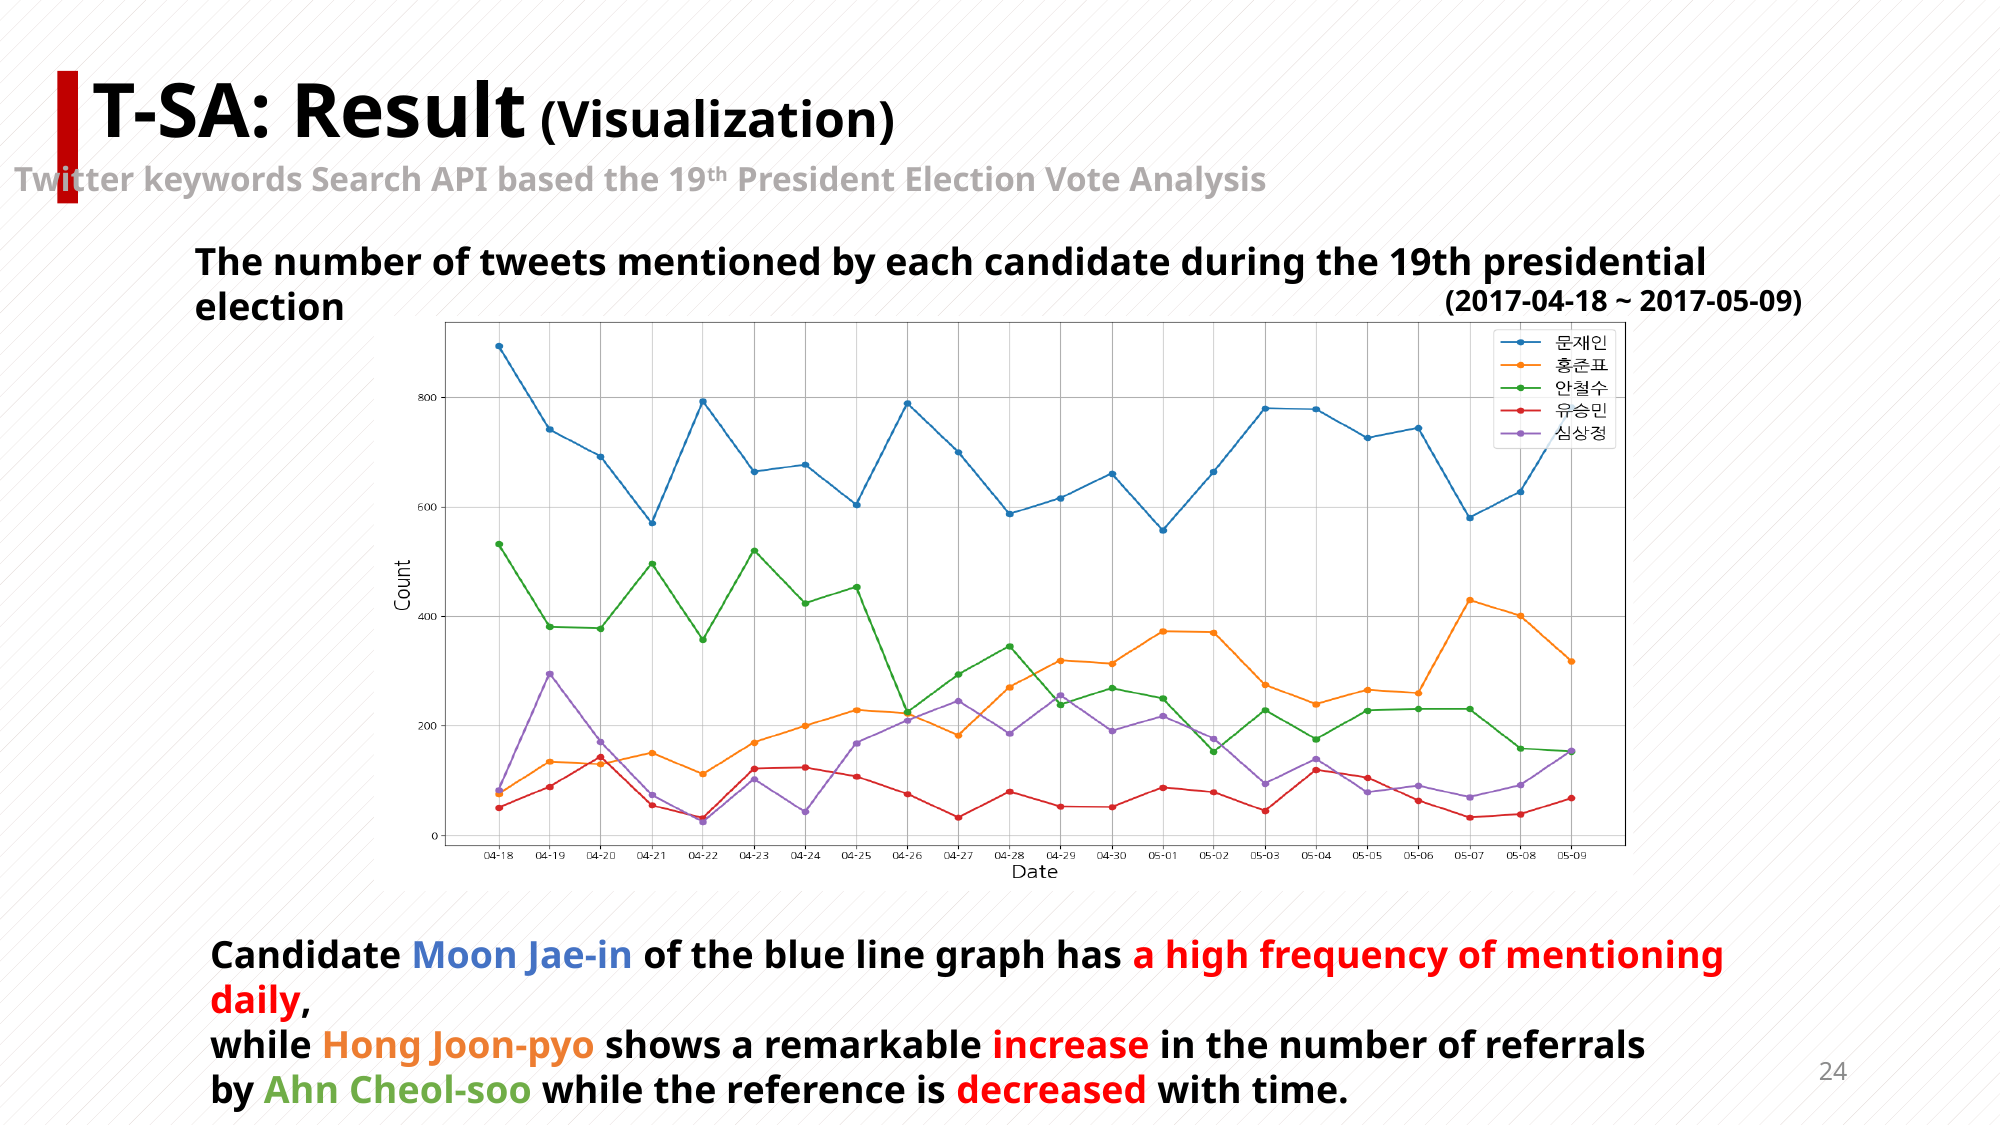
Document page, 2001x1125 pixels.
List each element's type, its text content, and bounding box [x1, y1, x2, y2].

text_box Twitter keywords Search API based the 19th President Election Vote Analysis [0, 150, 1283, 205]
text_box Candidate Moon Jae-in of the blue line graph has a high frequency of mentioning daily, while Hong Joon-pyo shows a remarkable increase in the number of referrals by Ahn Cheol-soo while the reference is decreased with time. [195, 923, 1836, 1119]
picture [373, 316, 1634, 891]
text_box The number of tweets mentioned by each candidate during the 19th presidential election [179, 230, 1851, 336]
slide_number 24 [1412, 1042, 1863, 1103]
text_box [56, 70, 77, 150]
text_box T-SA: Result (Visualization) [77, 54, 1231, 160]
